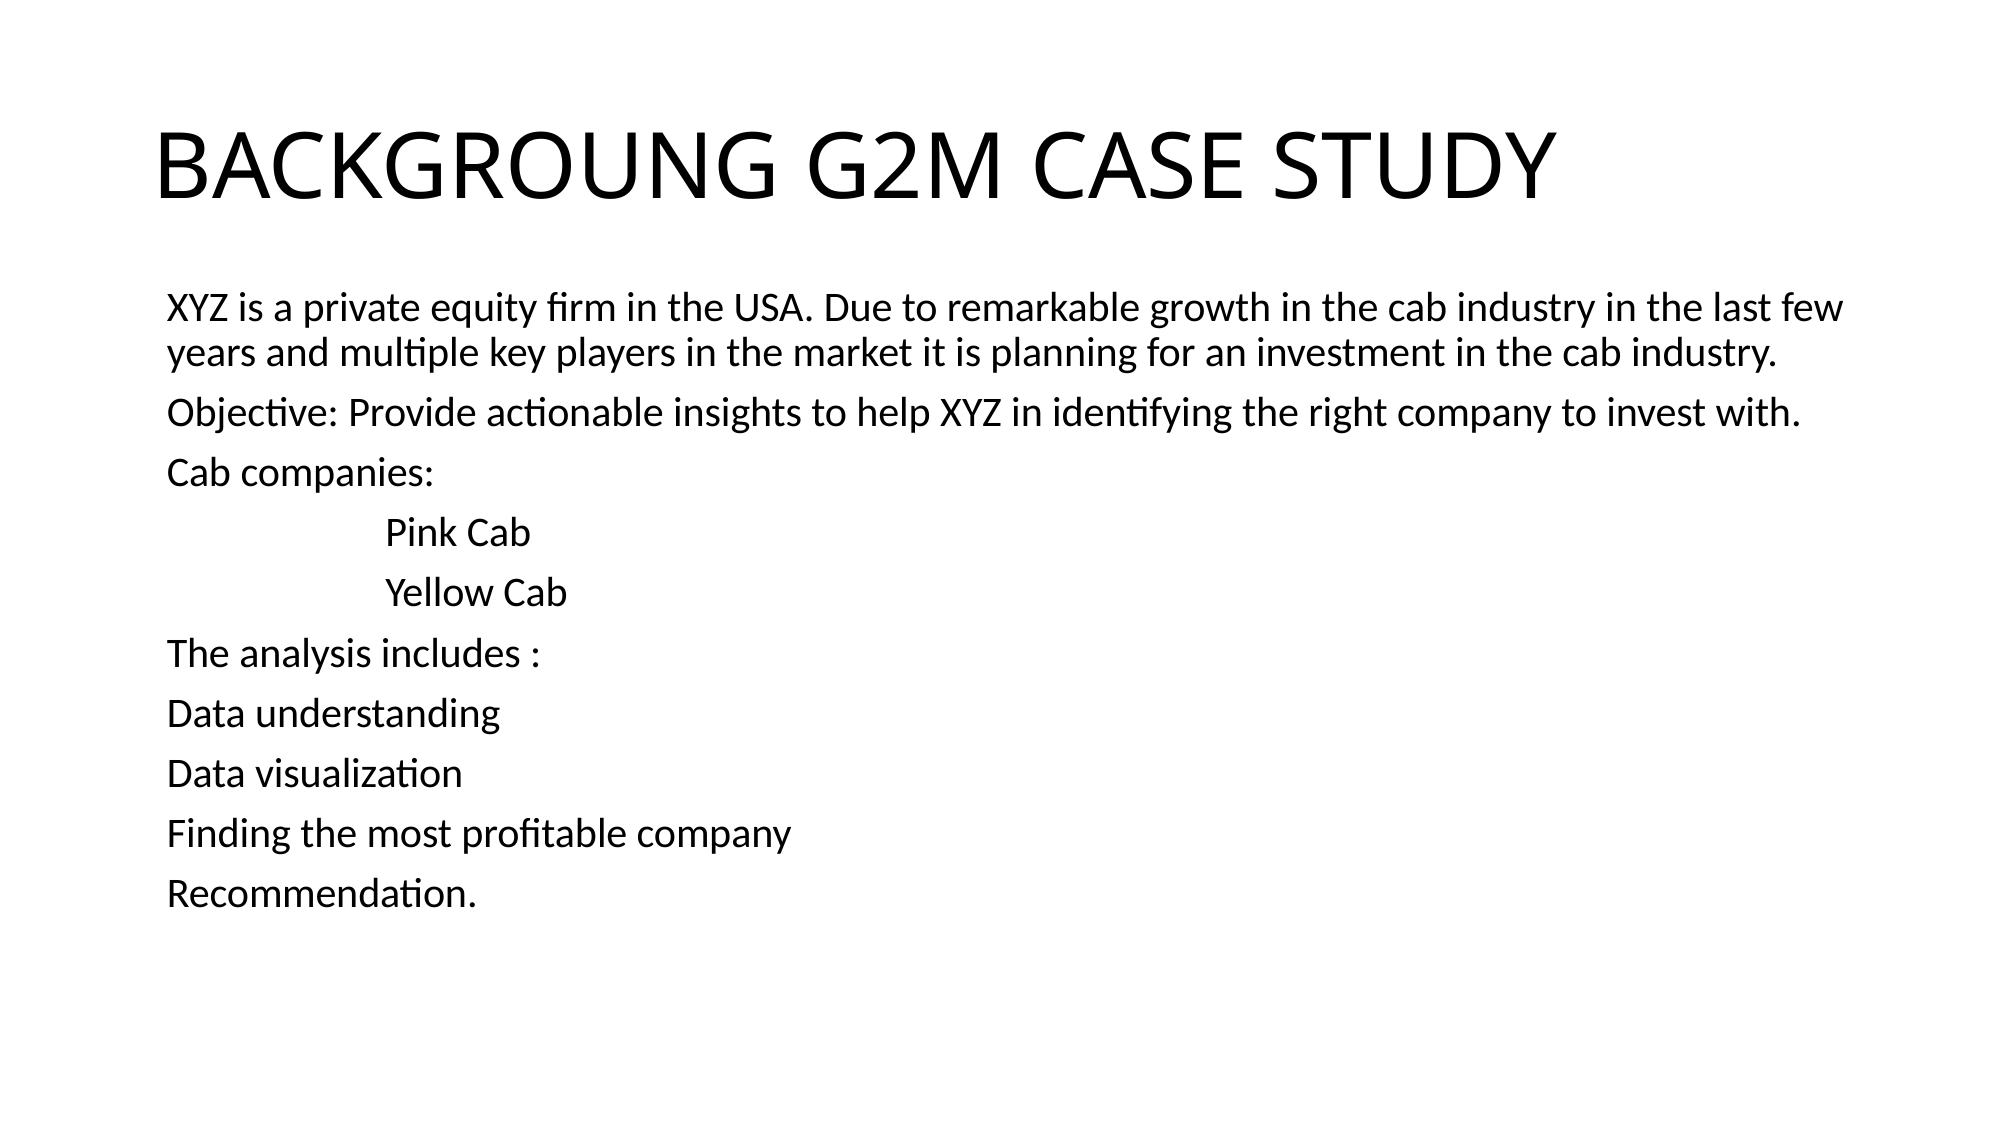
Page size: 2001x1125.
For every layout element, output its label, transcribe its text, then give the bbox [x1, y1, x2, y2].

list XYZ is a private equity firm in the USA. Due to remarkable growth in the cab industry in the last few years and multiple key players in the market it is planning for an investment in the cab industry. Objective: Provide actionable insights to help XYZ in identifying the right company to invest with. Cab companies: Pink Cab Yellow Cab The analysis includes : Data understanding Data visualization Finding the most profitable company Recommendation. [151, 277, 1877, 992]
title BACKGROUNG G2M CASE STUDY [137, 59, 1863, 278]
